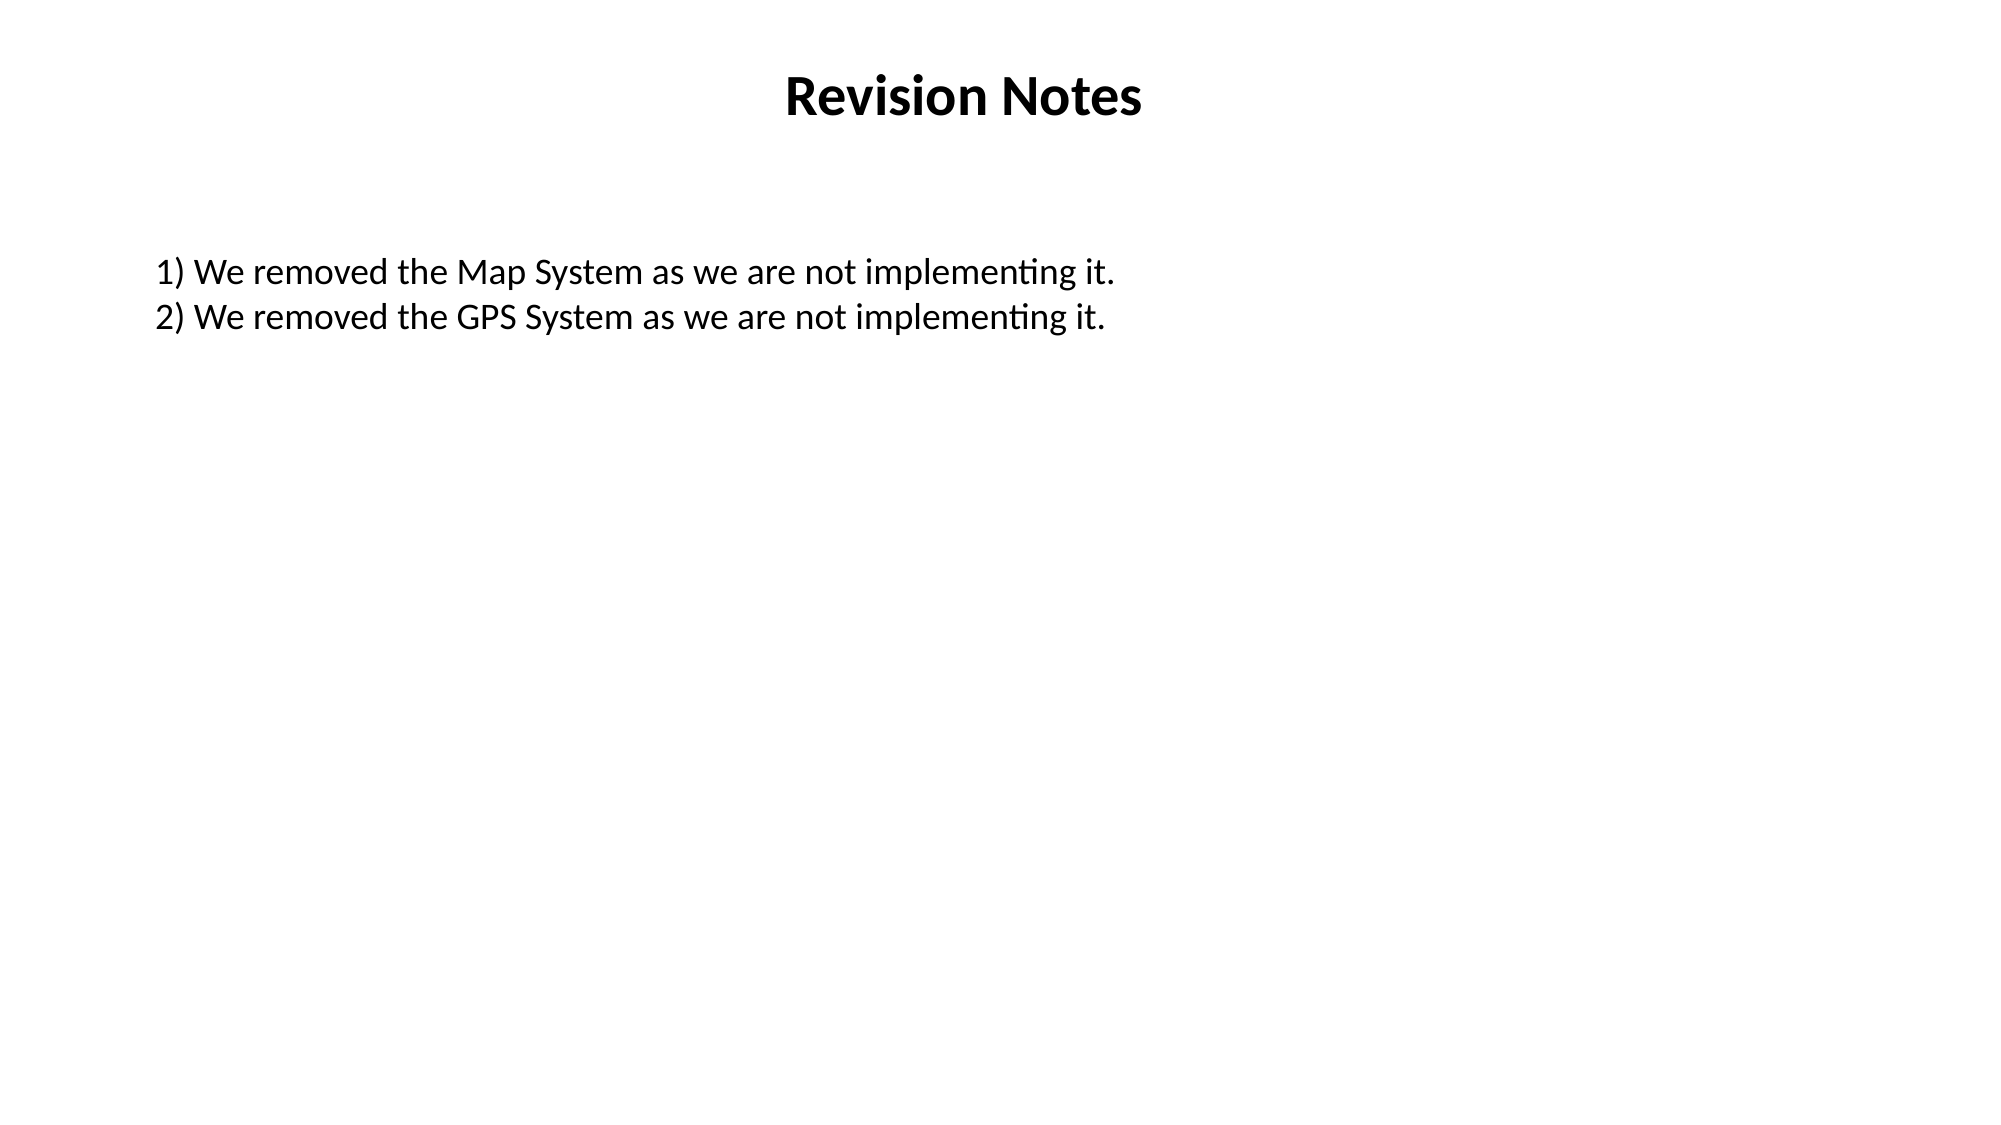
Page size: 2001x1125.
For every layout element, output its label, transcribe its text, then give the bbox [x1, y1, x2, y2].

text_box Revision Notes [525, 50, 1404, 135]
text_box 1) We removed the Map System as we are not implementing it. 2) We removed the GPS System as we are not implementing it. [140, 239, 1914, 345]
